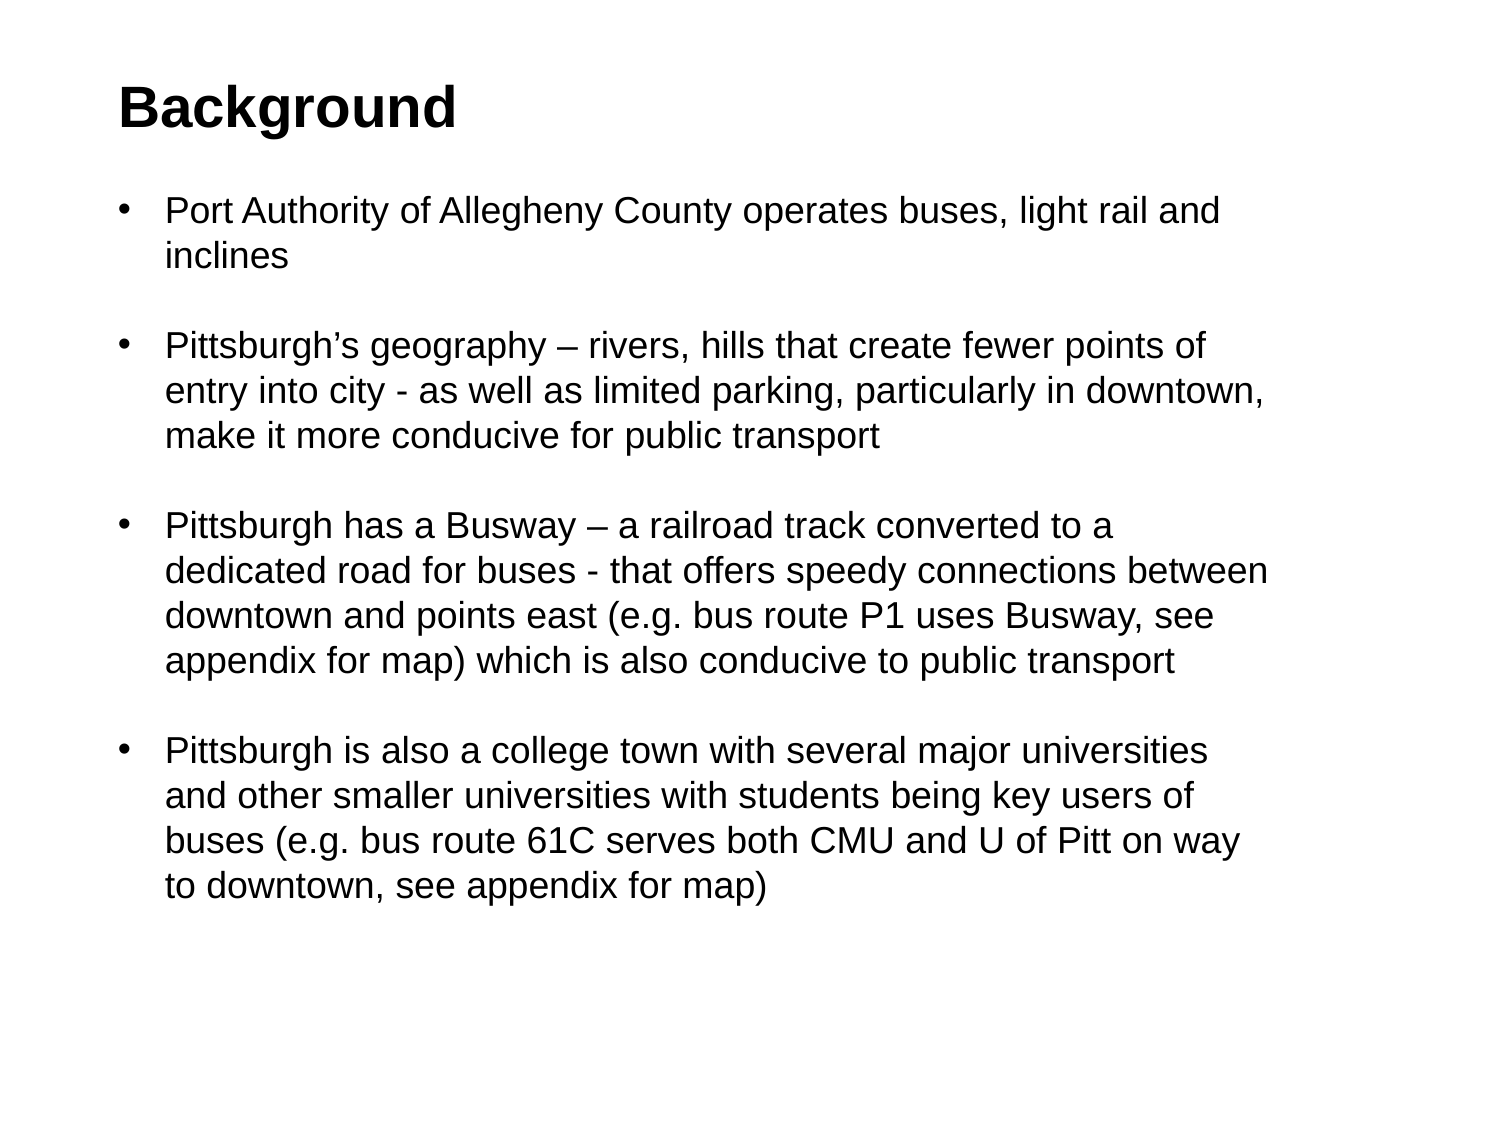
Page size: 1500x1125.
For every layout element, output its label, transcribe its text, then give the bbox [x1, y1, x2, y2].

text_box Port Authority of Allegheny County operates buses, light rail and inclines Pittsburgh’s geography – rivers, hills that create fewer points of entry into city - as well as limited parking, particularly in downtown, make it more conducive for public transport Pittsburgh has a Busway – a railroad track converted to a dedicated road for buses - that offers speedy connections between downtown and points east (e.g. bus route P1 uses Busway, see appendix for map) which is also conducive to public transport Pittsburgh is also a college town with several major universities and other smaller universities with students being key users of buses (e.g. bus route 61C serves both CMU and U of Pitt on way to downtown, see appendix for map) [103, 178, 1288, 1094]
title Background [103, 0, 1397, 218]
